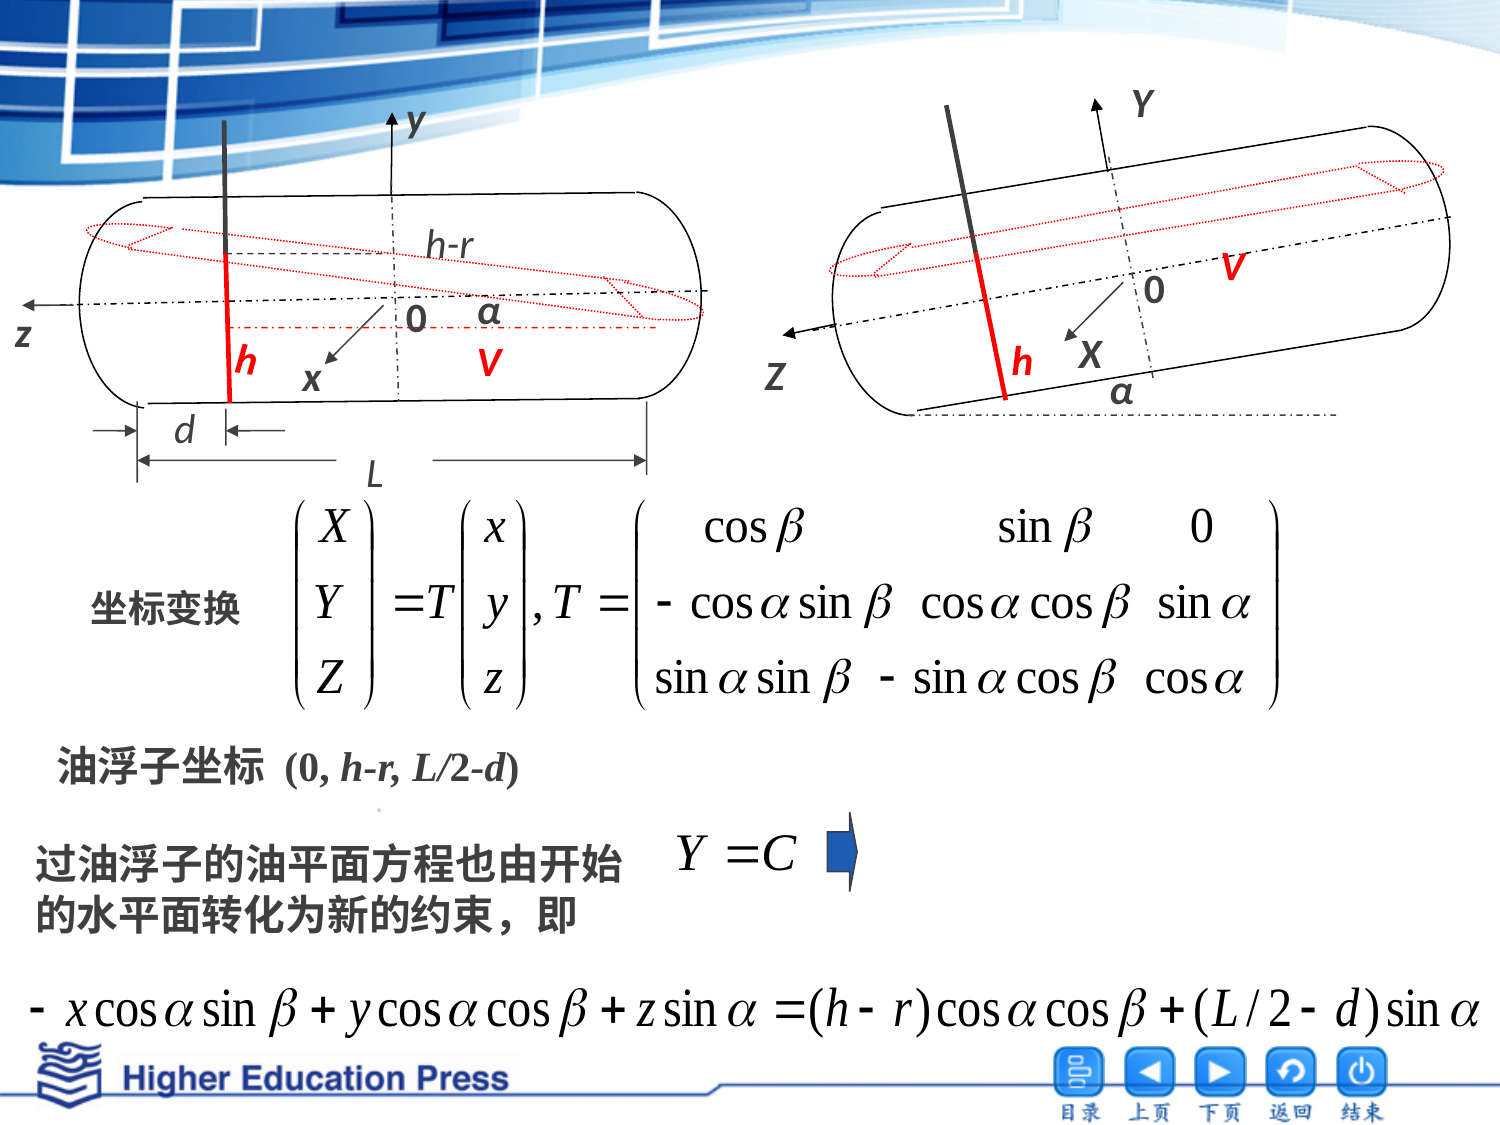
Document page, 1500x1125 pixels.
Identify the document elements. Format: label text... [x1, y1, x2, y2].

picture [0, 0, 1500, 1125]
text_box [0, 83, 708, 504]
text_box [285, 488, 1294, 723]
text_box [749, 68, 1456, 423]
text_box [831, 165, 1448, 312]
text_box 坐标变换 [75, 577, 285, 638]
text_box [827, 811, 858, 892]
text_box 油浮子坐标 (0, h-r, L/2-d) [41, 732, 608, 798]
text_box 过油浮子的油平面方程也由开始的水平面转化为新的约束，即 [20, 830, 638, 946]
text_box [669, 821, 811, 884]
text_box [22, 976, 1491, 1050]
